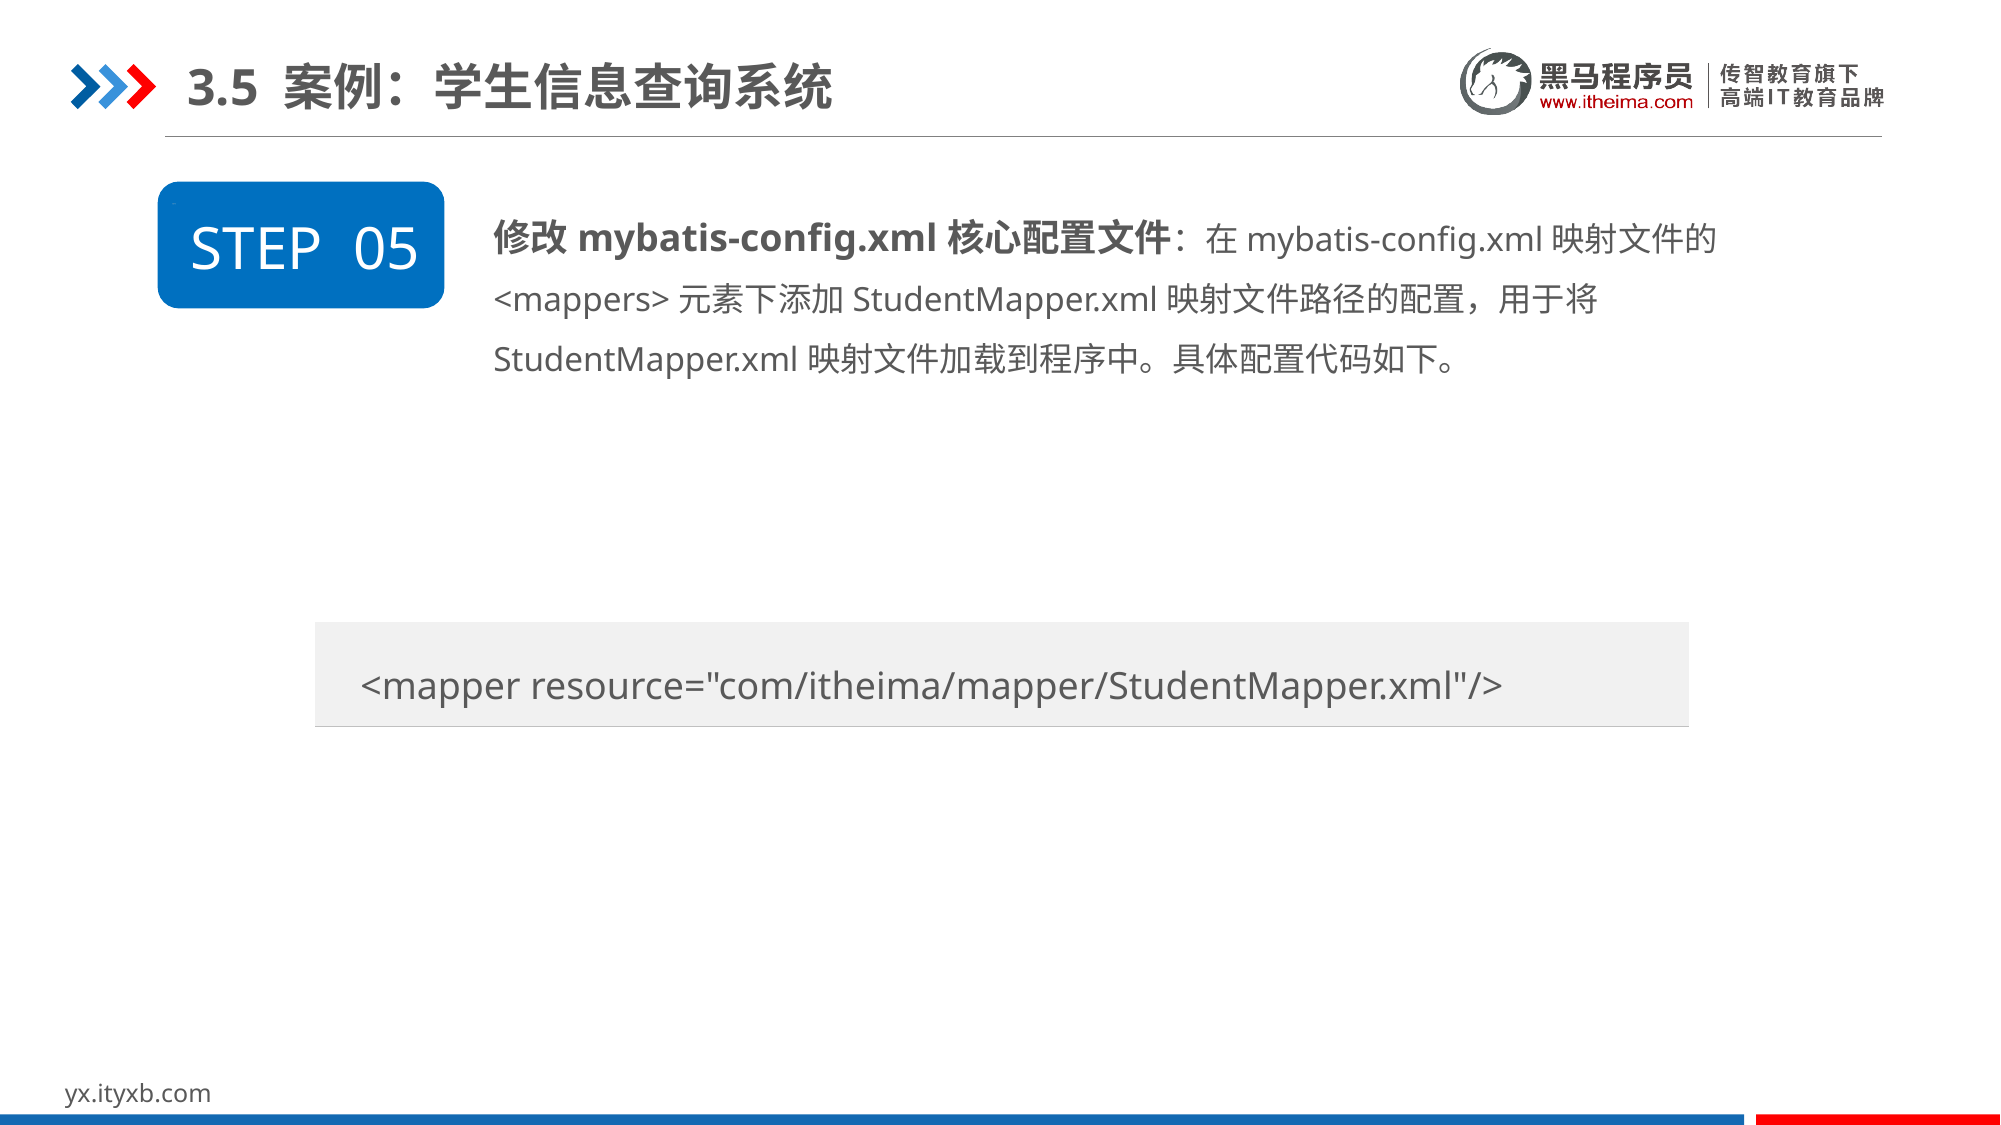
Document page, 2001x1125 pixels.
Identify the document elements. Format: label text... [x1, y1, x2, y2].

text_box 3.5 案例：学生信息查询系统 [187, 43, 938, 127]
picture [315, 622, 1692, 727]
text_box 修改mybatis-config.xml核心配置文件：在mybatis-config.xml映射文件的<mappers>元素下添加StudentMapper.xml映射文件路径的配置，用于将StudentMapper.xml映射文件加载到程序中。具体配置代码如下。 [478, 183, 1871, 386]
text_box STEP 05 [172, 203, 439, 289]
text_box [156, 180, 446, 310]
picture [1460, 48, 1887, 115]
